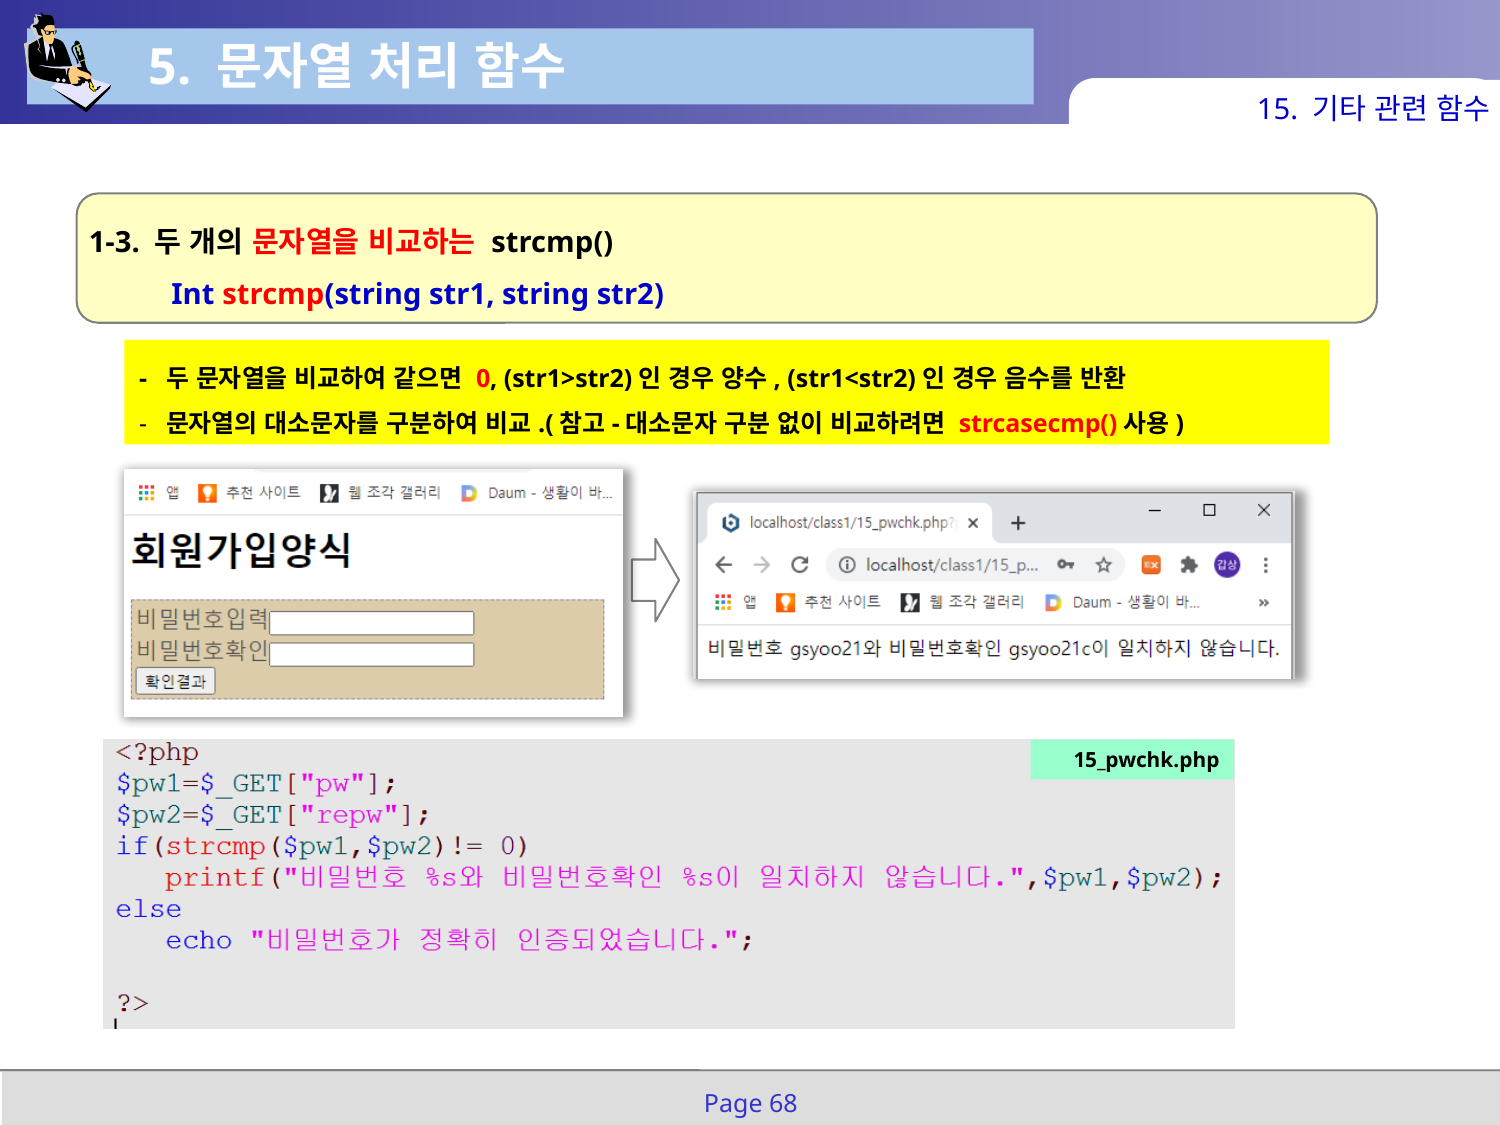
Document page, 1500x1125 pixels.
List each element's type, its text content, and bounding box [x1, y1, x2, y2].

picture [102, 739, 1235, 1029]
text_box - 두 문자열을 비교하여 같으면 0, (str1>str2)인 경우 양수, (str1<str2)인 경우 음수를 반환 - 문자열의 대소문자를 구분하여 비교.(참고-대소문자 구분 없이 비교하려면 strcasecmp()사용) [124, 339, 1330, 445]
text_box 5. 문자열 처리 함수 [133, 26, 880, 102]
text_box [638, 538, 680, 622]
slide_number Page 68 [682, 1079, 819, 1124]
text_box 1-3. 두 개의 문자열을 비교하는 strcmp() Int strcmp(string str1, string str2) [76, 193, 1377, 323]
picture [693, 491, 1295, 679]
picture [124, 469, 623, 717]
text_box 15. 기타 관련 함수 [1092, 84, 1497, 131]
